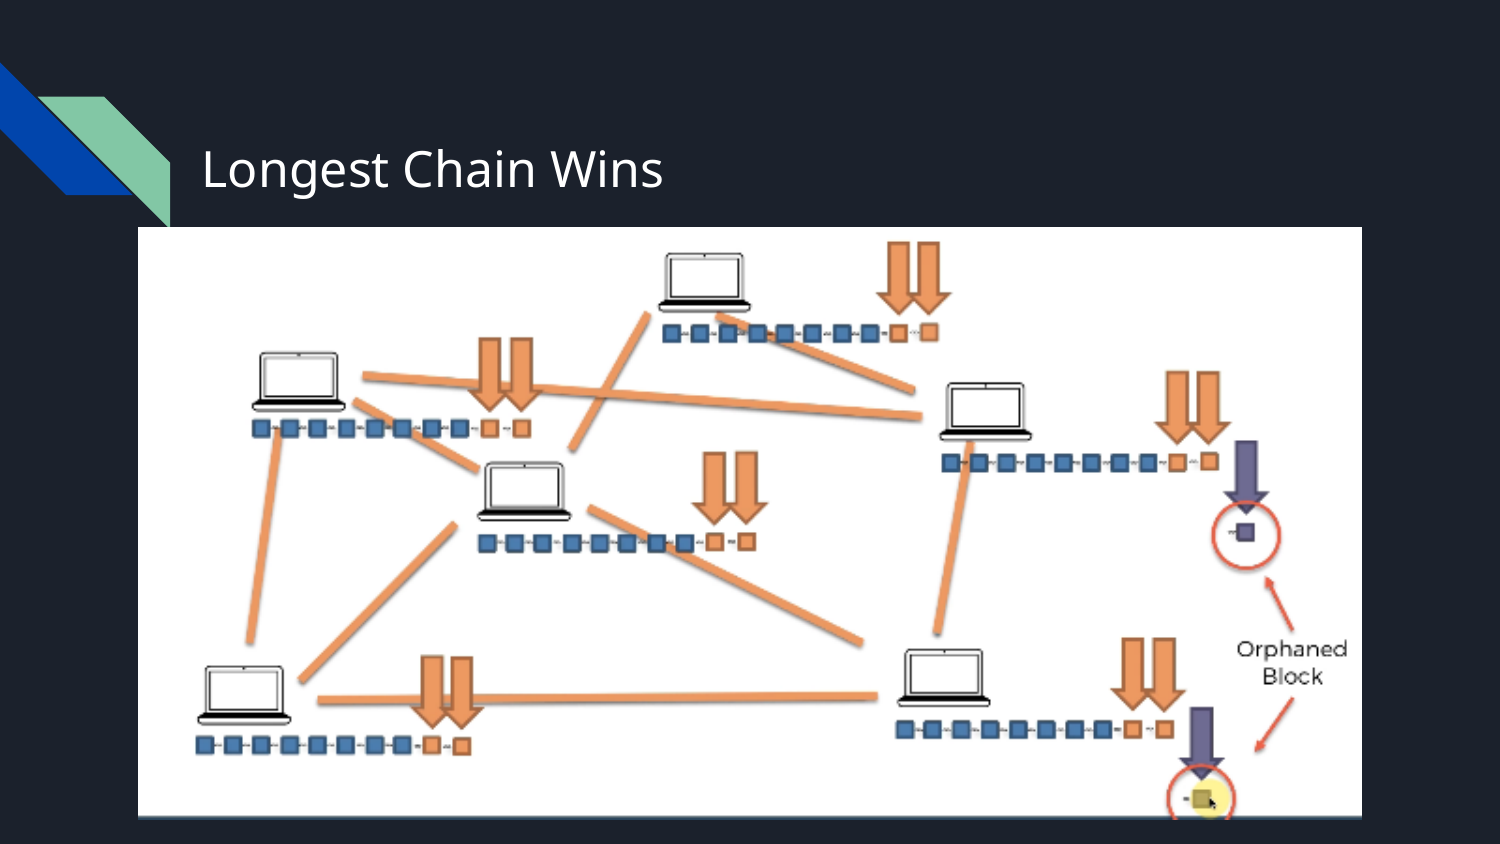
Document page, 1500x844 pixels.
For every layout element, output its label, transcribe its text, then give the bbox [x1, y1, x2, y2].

picture [138, 227, 1362, 821]
title Longest Chain Wins [186, 122, 1342, 201]
